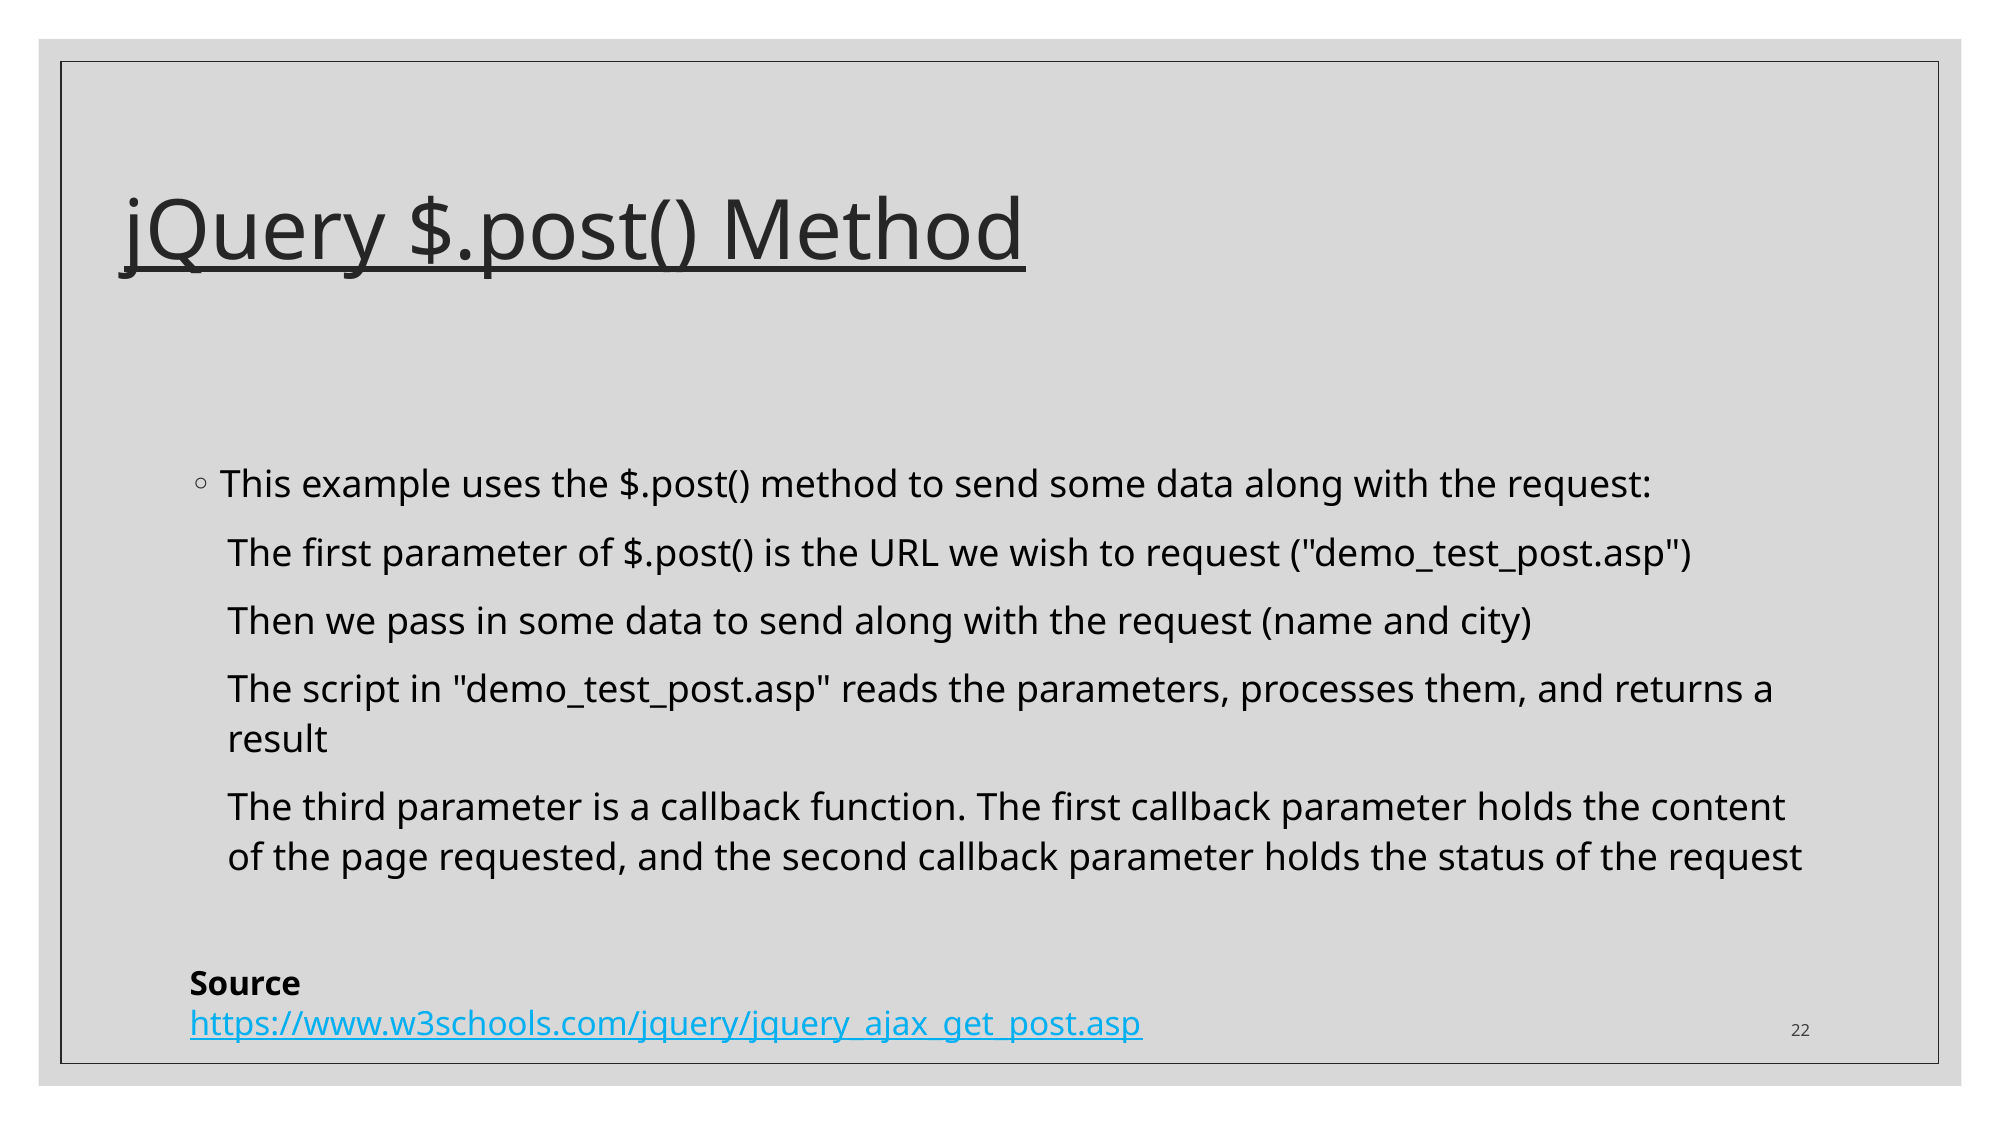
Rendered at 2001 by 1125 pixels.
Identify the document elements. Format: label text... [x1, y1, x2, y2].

title jQuery $.post() Method [108, 120, 1795, 346]
list This example uses the $.post() method to send some data along with the request: The first parameter of $.post() is the URL we wish to request ("demo_test_post.asp") Then we pass in some data to send along with the request (name and city) The script in "demo_test_post.asp" reads the parameters, processes them, and returns a result The third parameter is a callback function. The first callback parameter holds the content of the page requested, and the second callback parameter holds the status of the request [174, 448, 1825, 954]
text_box Source https://www.w3schools.com/jquery/jquery_ajax_get_post.asp [174, 954, 1825, 1055]
